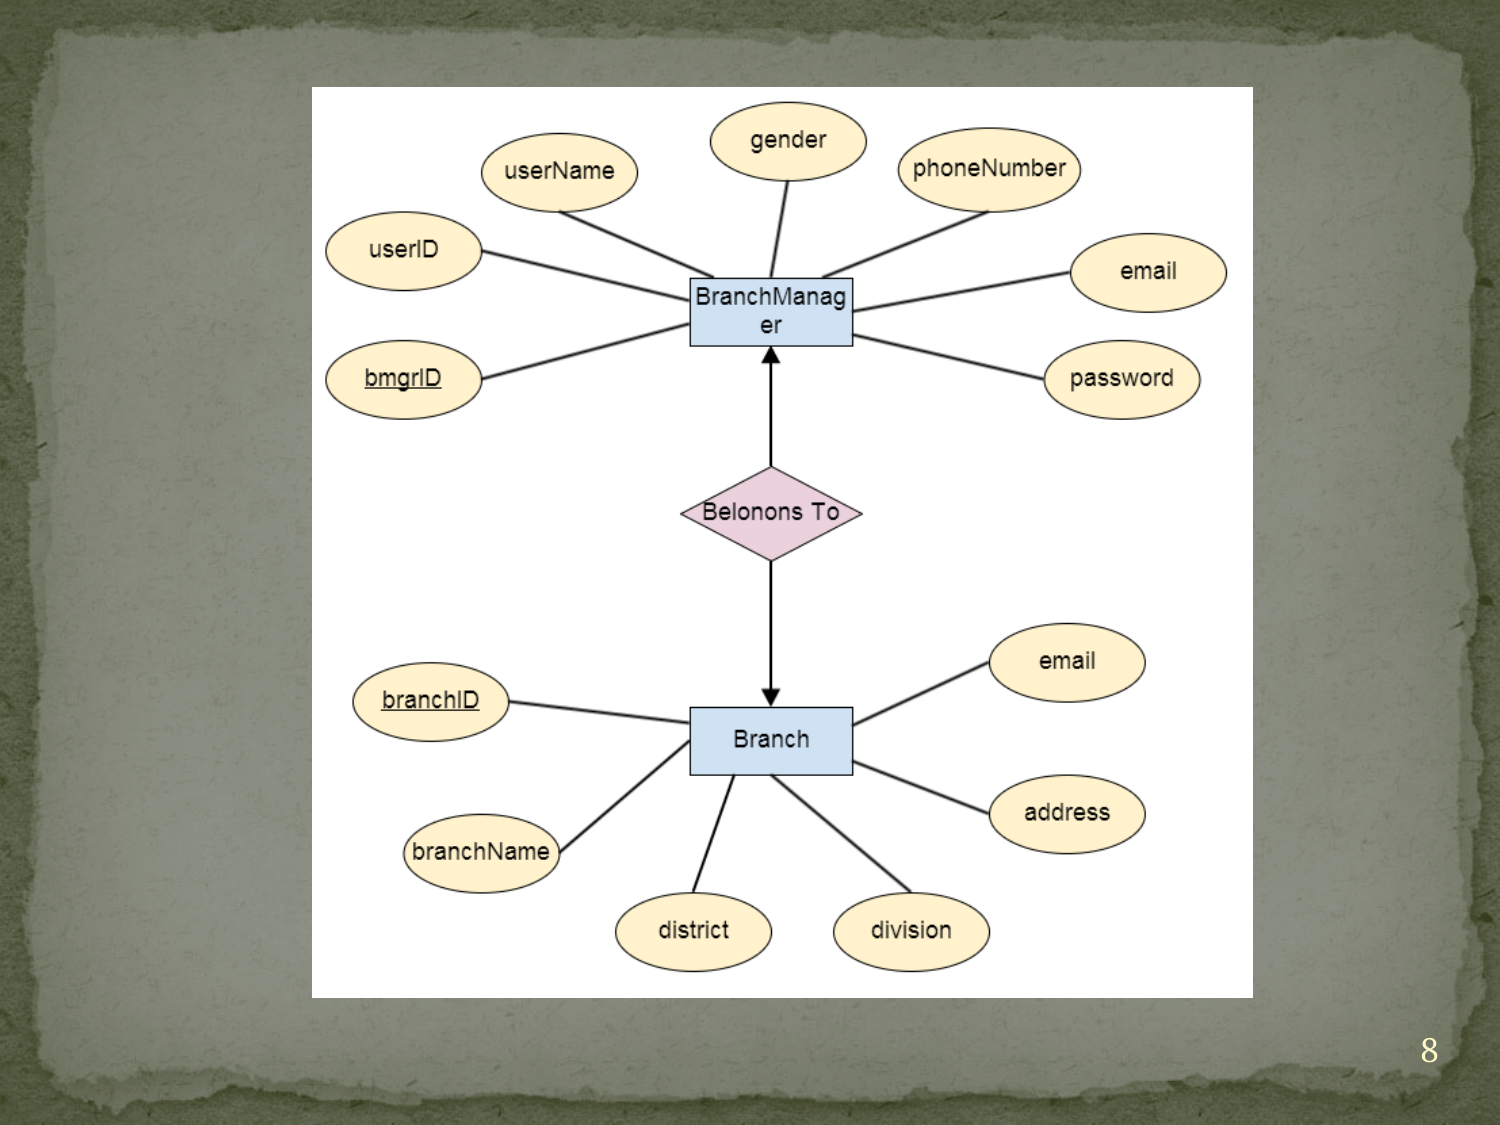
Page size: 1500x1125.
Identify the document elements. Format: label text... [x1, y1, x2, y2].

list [315, 90, 1251, 996]
slide_number 8 [1379, 1014, 1480, 1089]
